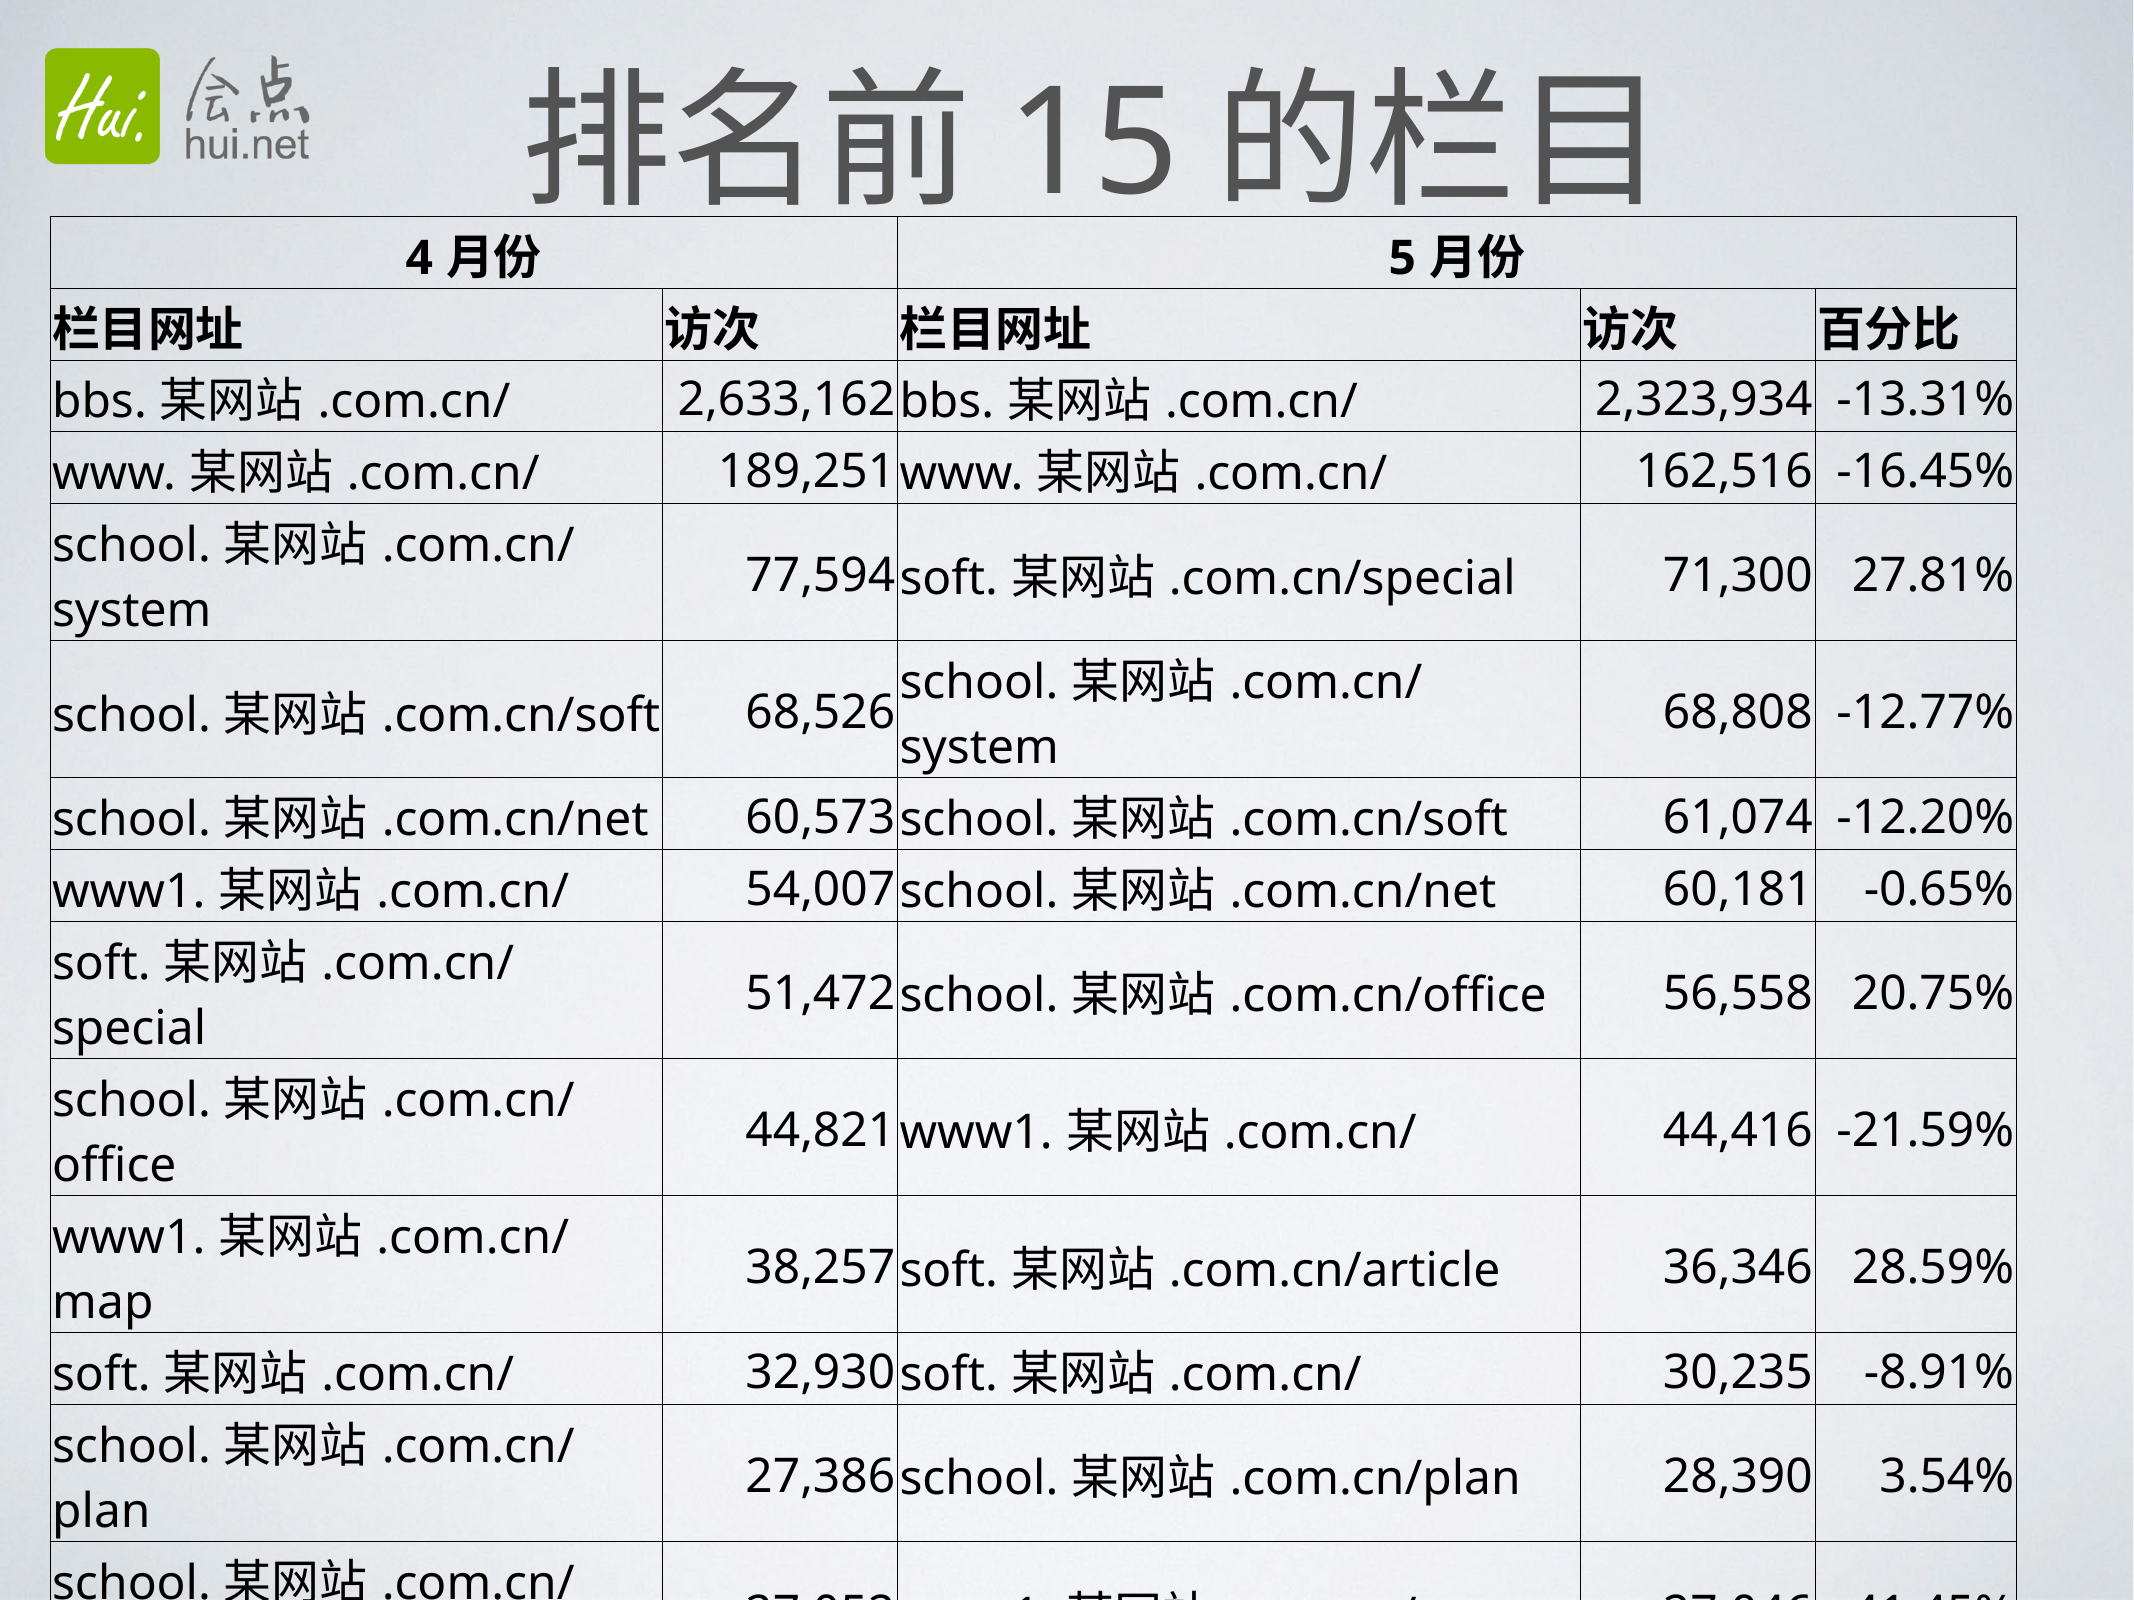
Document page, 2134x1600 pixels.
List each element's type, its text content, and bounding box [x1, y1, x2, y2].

table_cell school.某网站.com.cn/office [898, 922, 1580, 1058]
table_cell www1.某网站.com.cn/map [898, 1542, 1580, 1600]
table_cell www.某网站.com.cn/ [898, 432, 1580, 503]
table_cell -0.65% [1816, 850, 2016, 921]
table_cell 3.54% [1816, 1405, 2016, 1541]
title 排名前15的栏目 [132, 0, 2054, 268]
table_header 4月份 [51, 217, 897, 288]
table_cell 28.59% [1816, 1196, 2016, 1332]
table_cell school.某网站.com.cn/plan [51, 1405, 662, 1541]
table_cell 68,808 [1581, 641, 1815, 777]
table_cell soft.某网站.com.cn/ [51, 1333, 662, 1404]
table_cell 27,052 [663, 1542, 897, 1600]
table_cell -21.59% [1816, 1059, 2016, 1195]
table_cell school.某网站.com.cn/soft [51, 641, 662, 777]
table_header 5月份 [898, 217, 2016, 288]
table_cell www.某网站.com.cn/ [51, 432, 662, 503]
table_cell 2,323,934 [1581, 361, 1815, 431]
table_cell 32,930 [663, 1333, 897, 1404]
table_cell 54,007 [663, 850, 897, 921]
table_cell -12.77% [1816, 641, 2016, 777]
table_cell 44,821 [663, 1059, 897, 1195]
table_cell soft.某网站.com.cn/special [898, 504, 1580, 640]
table_cell -16.45% [1816, 432, 2016, 503]
table_cell 44,416 [1581, 1059, 1815, 1195]
table_cell 访次 [663, 289, 897, 360]
table_cell -8.91% [1816, 1333, 2016, 1404]
table_cell school.某网站.com.cn/office [51, 1059, 662, 1195]
table_cell 189,251 [663, 432, 897, 503]
table_cell school.某网站.com.cn/net [51, 778, 662, 849]
table_cell school.某网站.com.cn/pcsoft [51, 1542, 662, 1600]
table_cell 61,074 [1581, 778, 1815, 849]
table_cell soft.某网站.com.cn/article [898, 1196, 1580, 1332]
table_cell 百分比 [1816, 289, 2016, 360]
table_cell 36,346 [1581, 1196, 1815, 1332]
picture [2017, 0, 2134, 1600]
table_cell 20.75% [1816, 922, 2016, 1058]
table_cell soft.某网站.com.cn/special [51, 922, 662, 1058]
table_cell 71,300 [1581, 504, 1815, 640]
picture [0, 0, 132, 1600]
table_cell www1.某网站.com.cn/ [898, 1059, 1580, 1195]
table_cell school.某网站.com.cn/system [898, 641, 1580, 777]
table_cell 51,472 [663, 922, 897, 1058]
table_cell 27,386 [663, 1405, 897, 1541]
table_cell 60,573 [663, 778, 897, 849]
table_cell -12.20% [1816, 778, 2016, 849]
table_cell 2,633,162 [663, 361, 897, 431]
table_cell soft.某网站.com.cn/ [898, 1333, 1580, 1404]
table_cell school.某网站.com.cn/net [898, 850, 1580, 921]
table_cell 68,526 [663, 641, 897, 777]
table_cell 60,181 [1581, 850, 1815, 921]
table_cell 30,235 [1581, 1333, 1815, 1404]
table_cell 56,558 [1581, 922, 1815, 1058]
table_cell www1.某网站.com.cn/ [51, 850, 662, 921]
table_cell 27,046 [1581, 1542, 1815, 1600]
table_cell school.某网站.com.cn/system [51, 504, 662, 640]
table_cell 访次 [1581, 289, 1815, 360]
table_cell 38,257 [663, 1196, 897, 1332]
table_cell 栏目网址 [898, 289, 1580, 360]
table_cell -13.31% [1816, 361, 2016, 431]
table_cell -41.45% [1816, 1542, 2016, 1600]
table_cell 77,594 [663, 504, 897, 640]
table_cell 162,516 [1581, 432, 1815, 503]
table_cell 栏目网址 [51, 289, 662, 360]
table_cell bbs.某网站.com.cn/ [51, 361, 662, 431]
table_cell 27.81% [1816, 504, 2016, 640]
table_cell school.某网站.com.cn/soft [898, 778, 1580, 849]
table_cell 28,390 [1581, 1405, 1815, 1541]
table_cell bbs.某网站.com.cn/ [898, 361, 1580, 431]
table_cell www1.某网站.com.cn/map [51, 1196, 662, 1332]
table_cell school.某网站.com.cn/plan [898, 1405, 1580, 1541]
